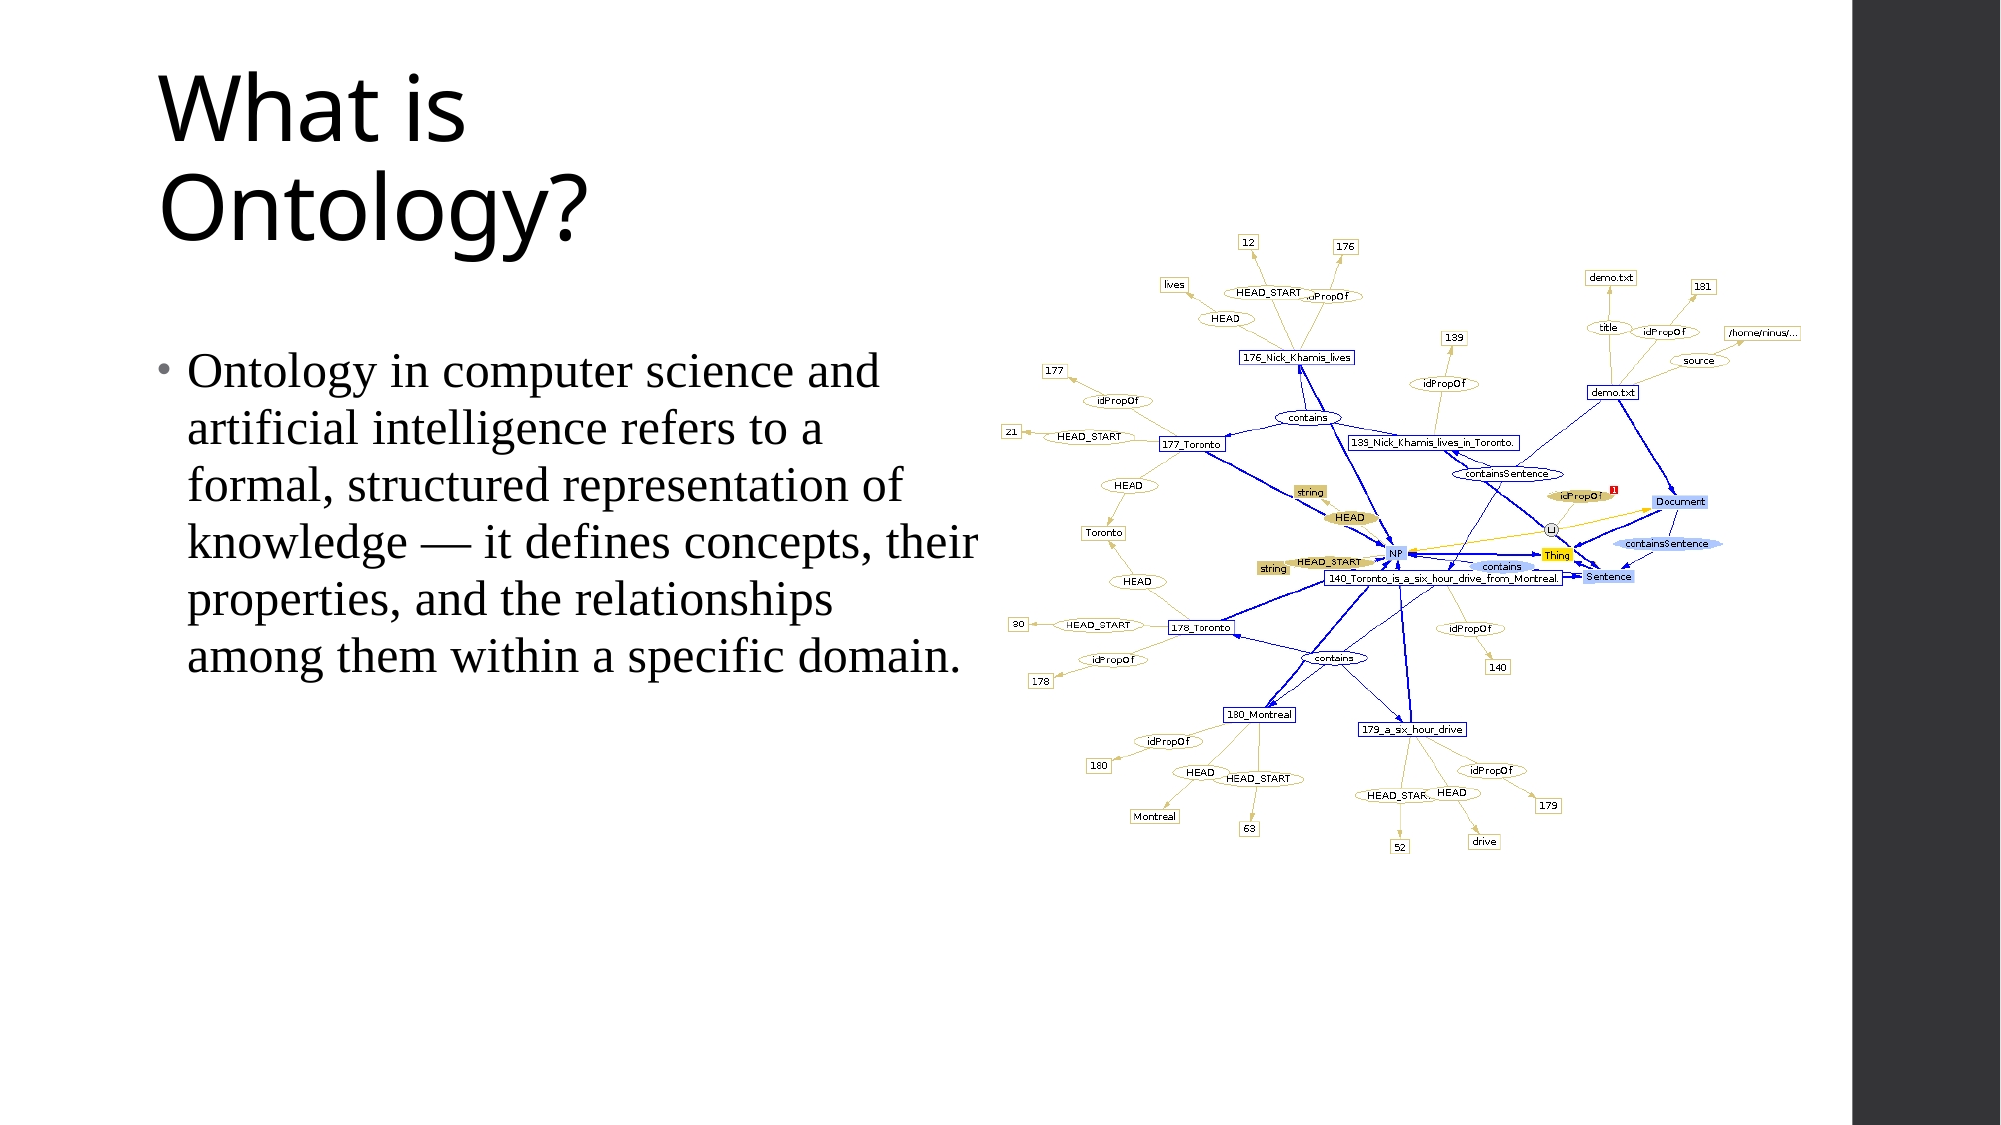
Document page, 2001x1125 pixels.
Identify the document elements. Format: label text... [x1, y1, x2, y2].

title What is Ontology? [142, 50, 934, 268]
picture [1001, 234, 1801, 855]
list Ontology in computer science and artificial intelligence refers to a formal, structured representation of knowledge — it defines concepts, their properties, and the relationships among them within a specific domain. [142, 334, 1000, 995]
